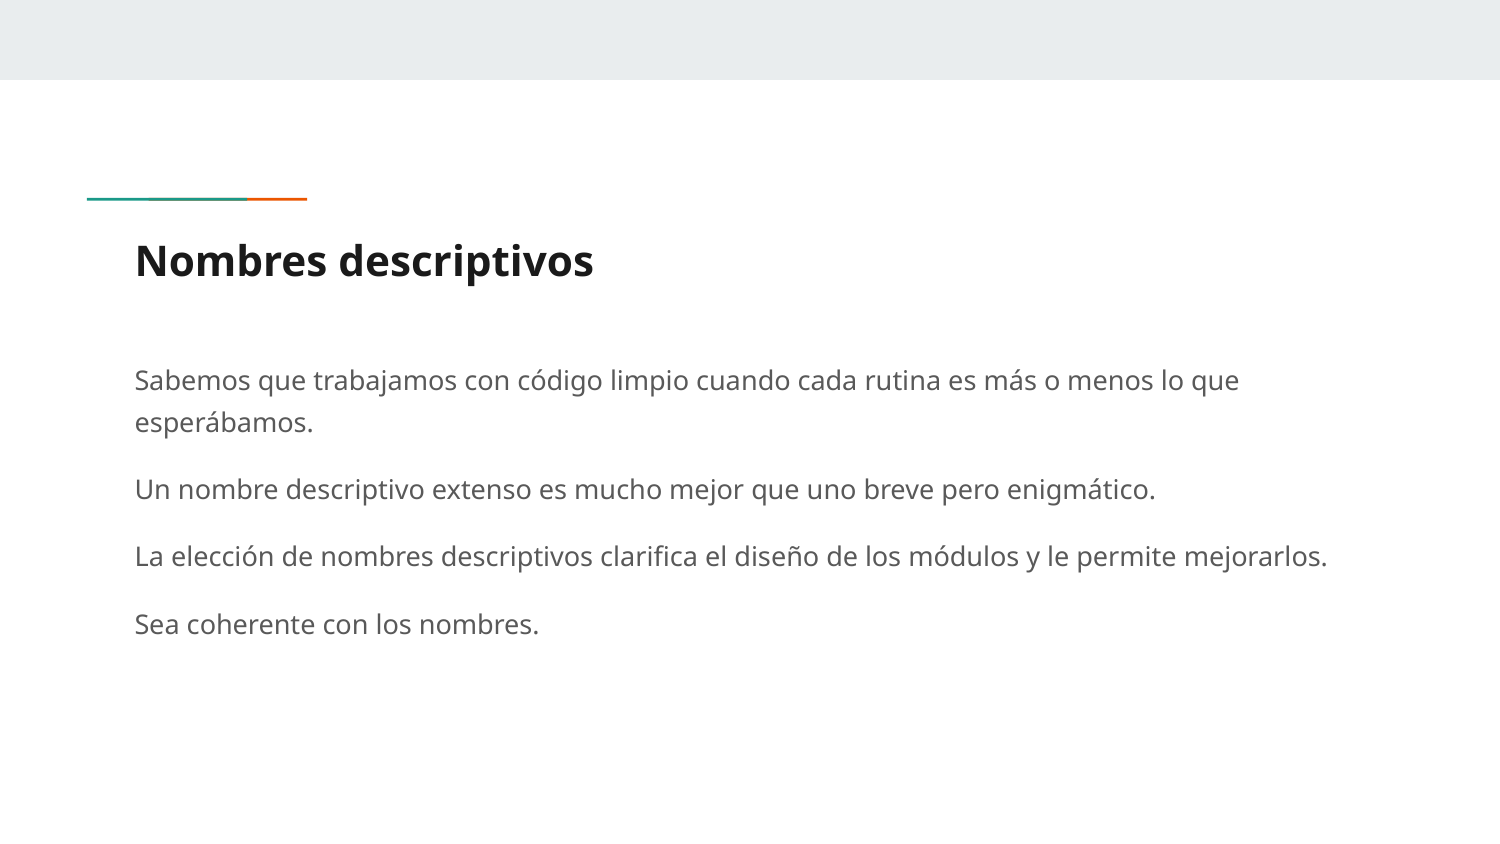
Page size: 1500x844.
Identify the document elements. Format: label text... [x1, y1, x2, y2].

list Sabemos que trabajamos con código limpio cuando cada rutina es más o menos lo que esperábamos. Un nombre descriptivo extenso es mucho mejor que uno breve pero enigmático. La elección de nombres descriptivos clarifica el diseño de los módulos y le permite mejorarlos. Sea coherente con los nombres. [119, 341, 1381, 712]
title Nombres descriptivos [119, 216, 1381, 305]
